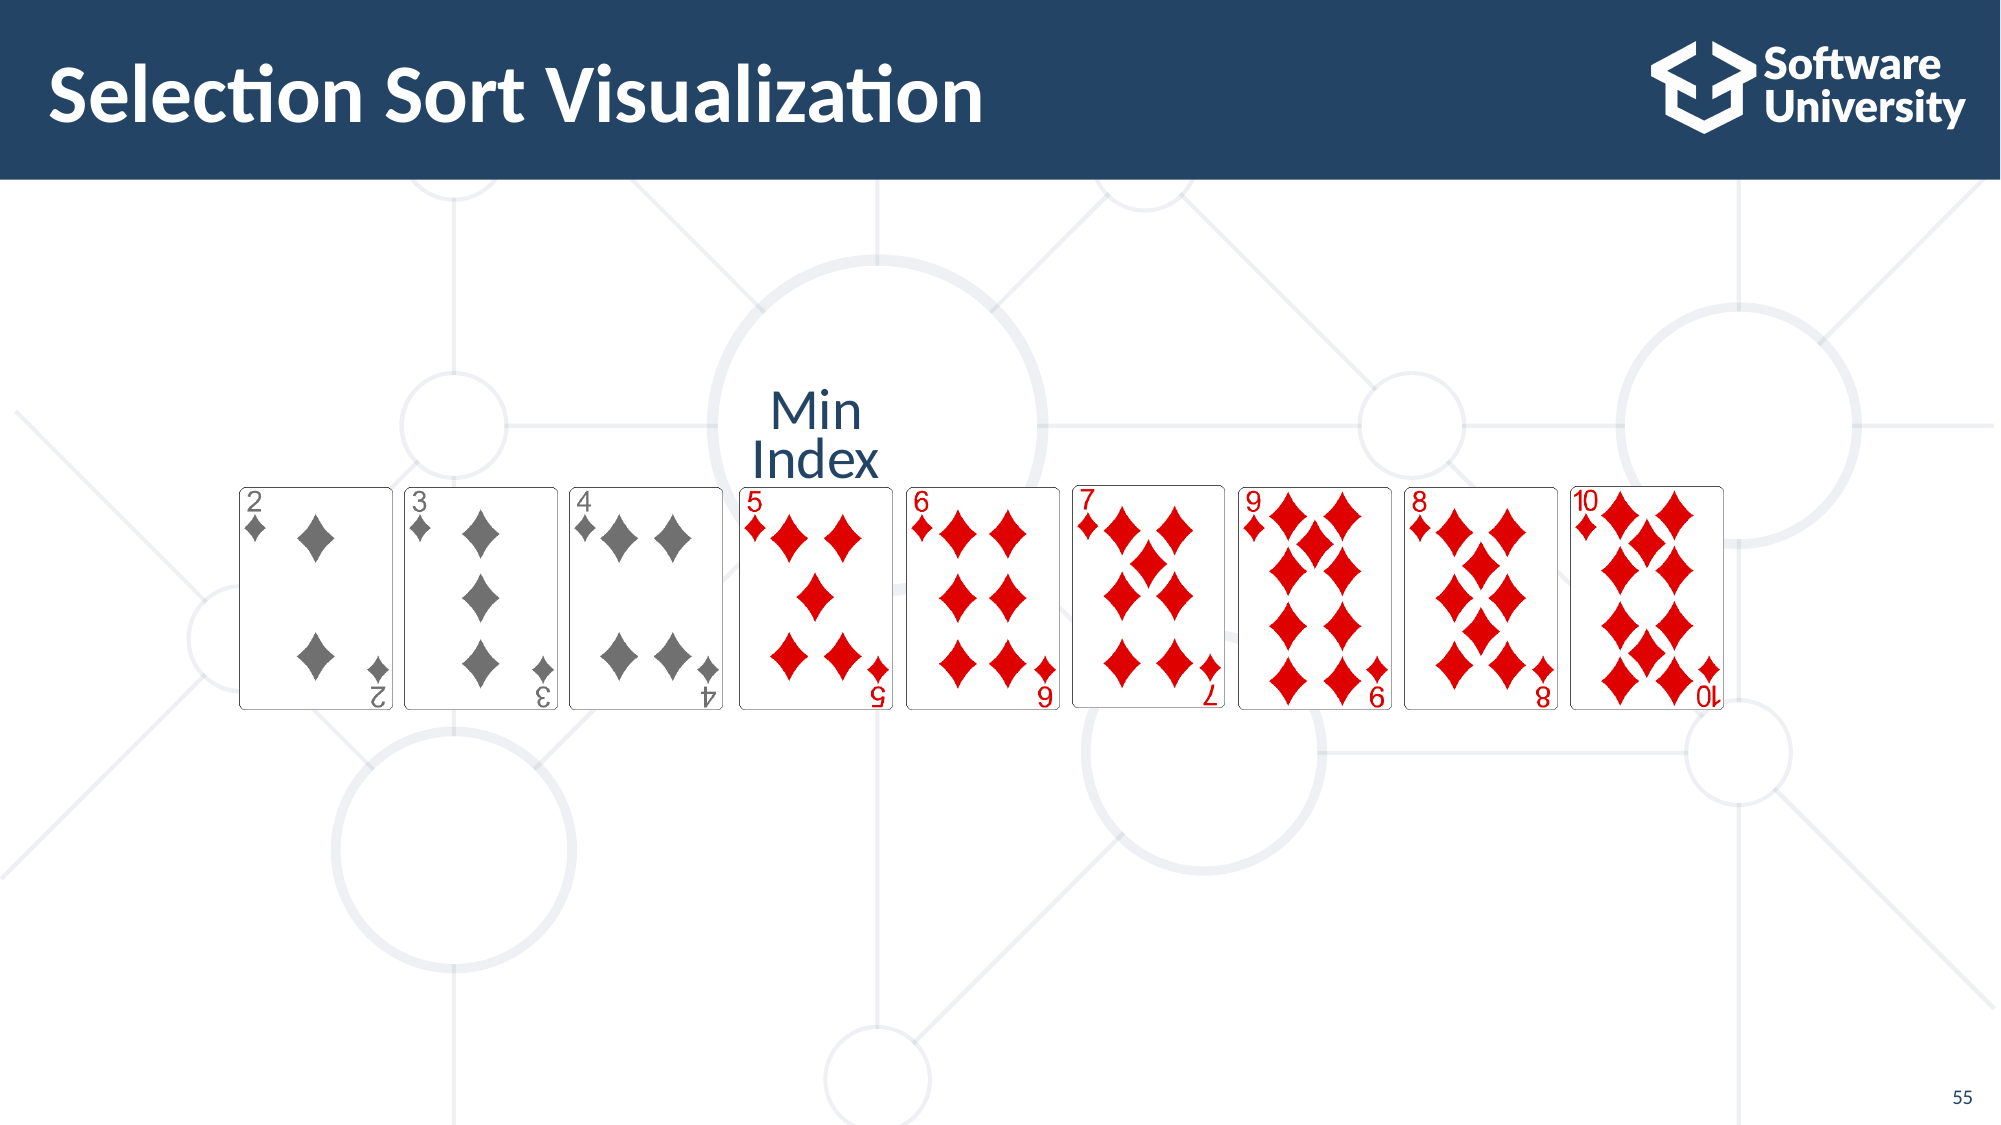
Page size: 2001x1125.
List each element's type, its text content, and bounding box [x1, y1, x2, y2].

picture [1570, 486, 1724, 710]
text_box Min [754, 364, 878, 449]
picture [1238, 487, 1392, 710]
picture [404, 487, 558, 710]
picture [239, 487, 393, 710]
picture [739, 487, 893, 710]
title Selection Sort Visualization [31, 16, 1625, 162]
picture [1651, 41, 1966, 134]
slide_number 55 [1927, 1067, 1989, 1117]
picture [1404, 487, 1558, 710]
picture [569, 487, 723, 711]
picture [906, 487, 1061, 710]
picture [1071, 485, 1226, 709]
text_box Index [736, 412, 896, 488]
